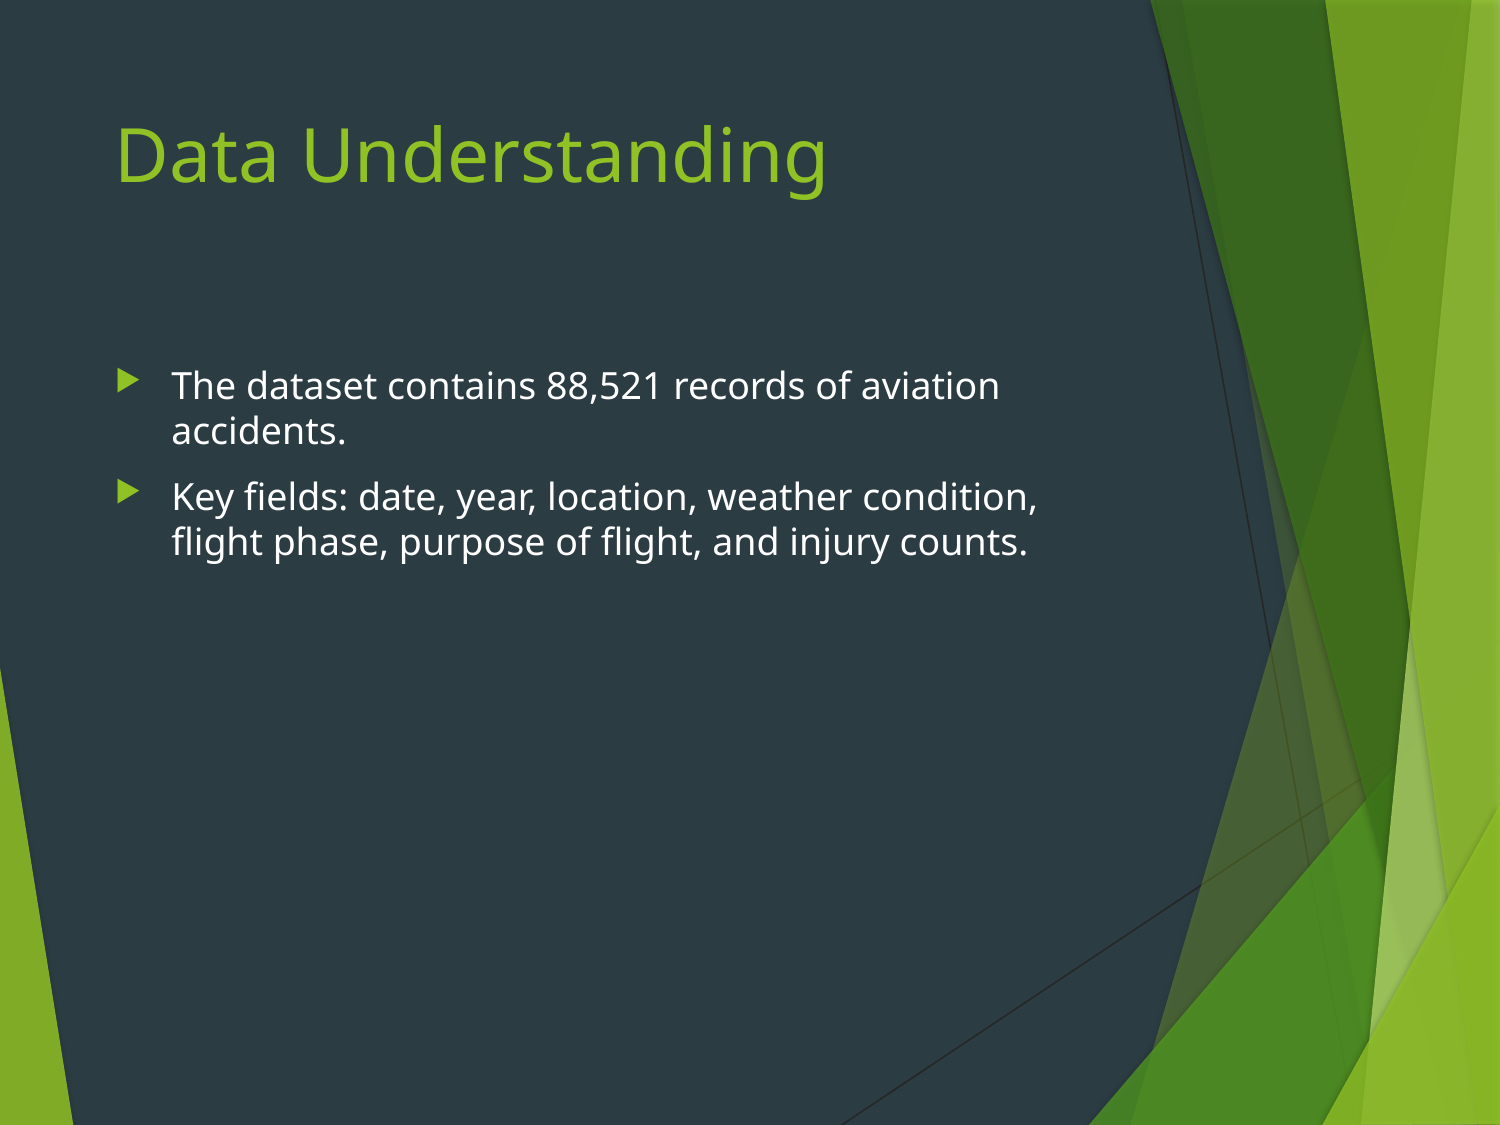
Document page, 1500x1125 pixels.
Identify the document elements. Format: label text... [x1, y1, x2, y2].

title Data Understanding [99, 99, 1142, 317]
list The dataset contains 88,521 records of aviation accidents. Key fields: date, year, location, weather condition, flight phase, purpose of flight, and injury counts. [99, 354, 1142, 992]
